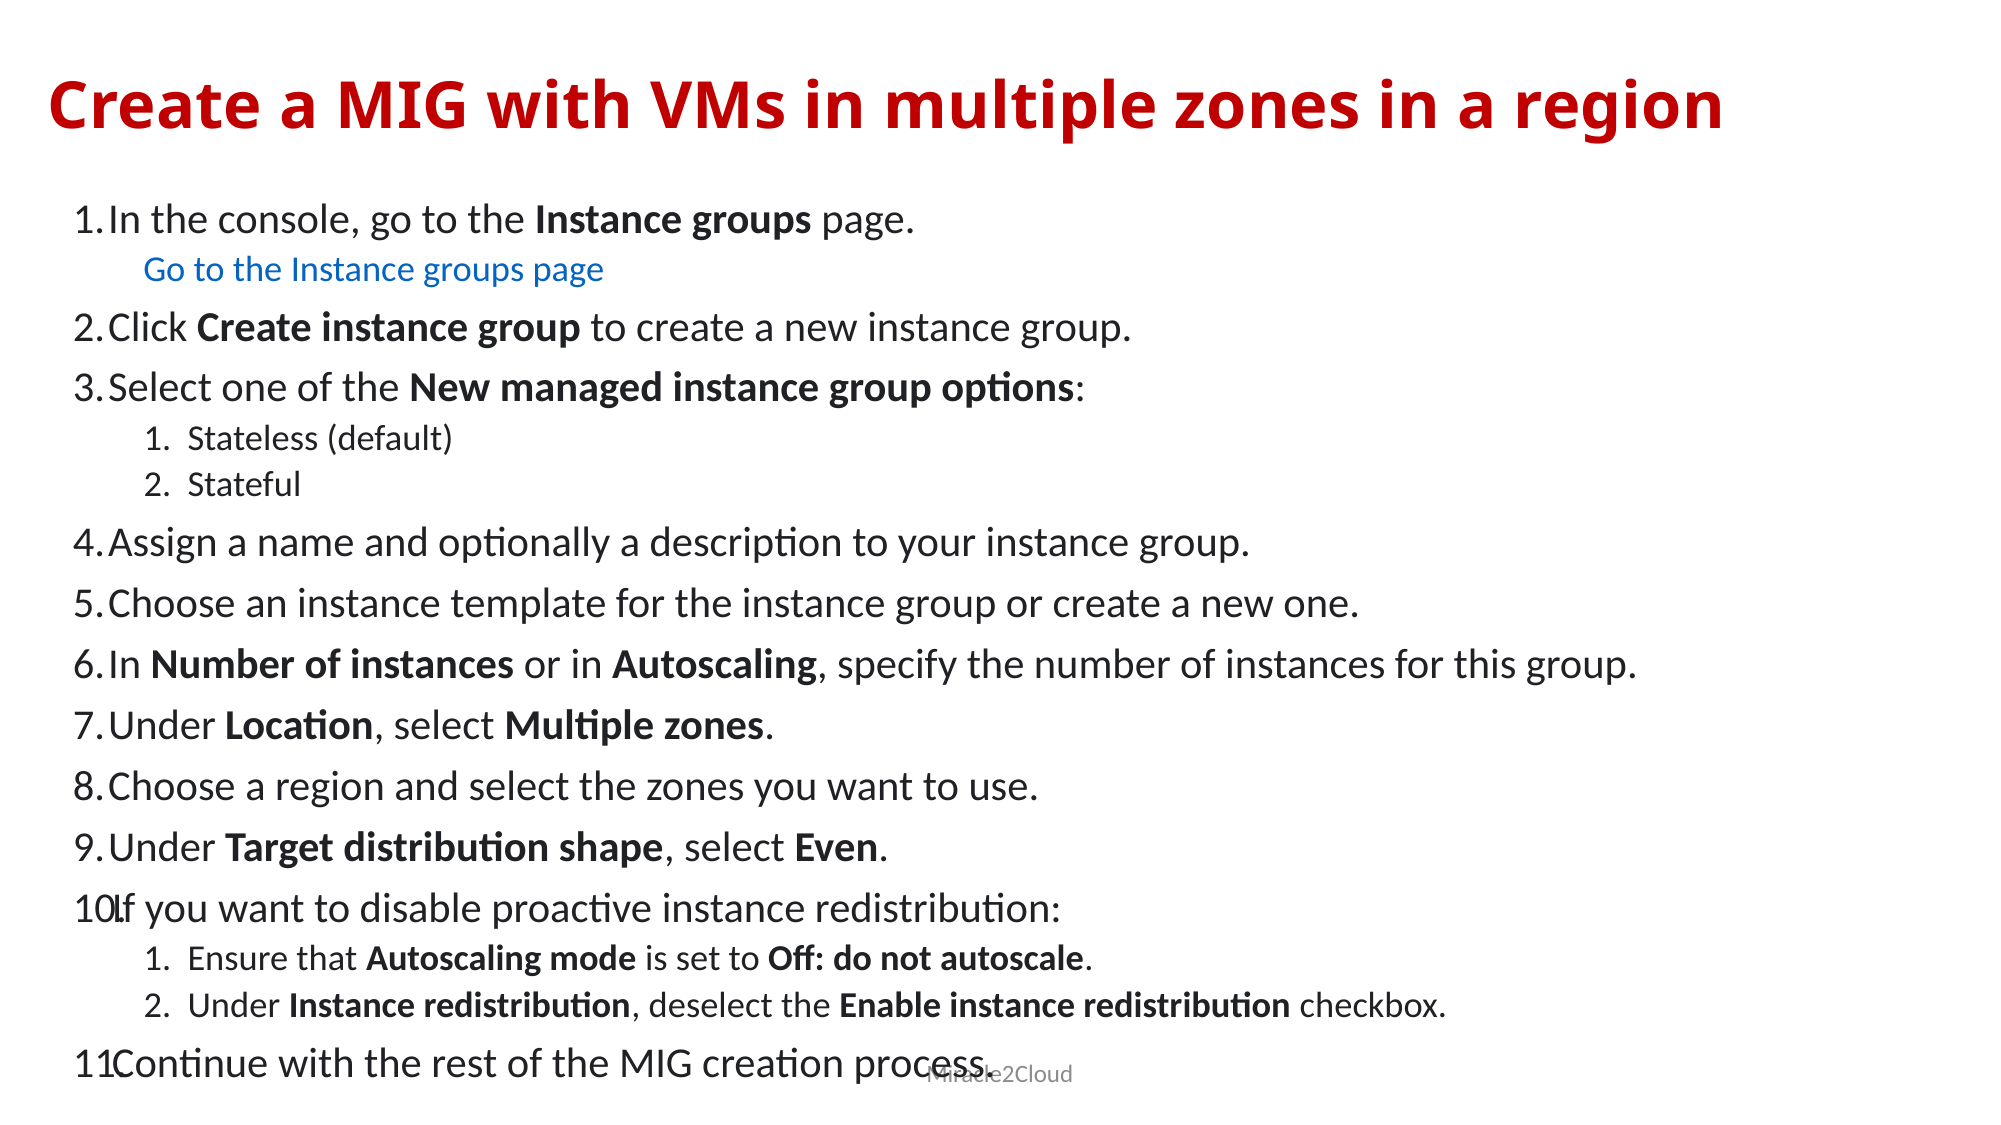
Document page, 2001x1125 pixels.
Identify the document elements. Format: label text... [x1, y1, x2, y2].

list In the console, go to the Instance groups page. Go to the Instance groups page Click Create instance group to create a new instance group. Select one of the New managed instance group options: Stateless (default) Stateful Assign a name and optionally a description to your instance group. Choose an instance template for the instance group or create a new one. In Number of instances or in Autoscaling, specify the number of instances for this group. Under Location, select Multiple zones. Choose a region and select the zones you want to use. Under Target distribution shape, select Even. If you want to disable proactive instance redistribution: Ensure that Autoscaling mode is set to Off: do not autoscale. Under Instance redistribution, deselect the Enable instance redistribution checkbox. Continue with the rest of the MIG creation process. [57, 189, 1921, 1103]
title Create a MIG with VMs in multiple zones in a region [32, 43, 1758, 172]
